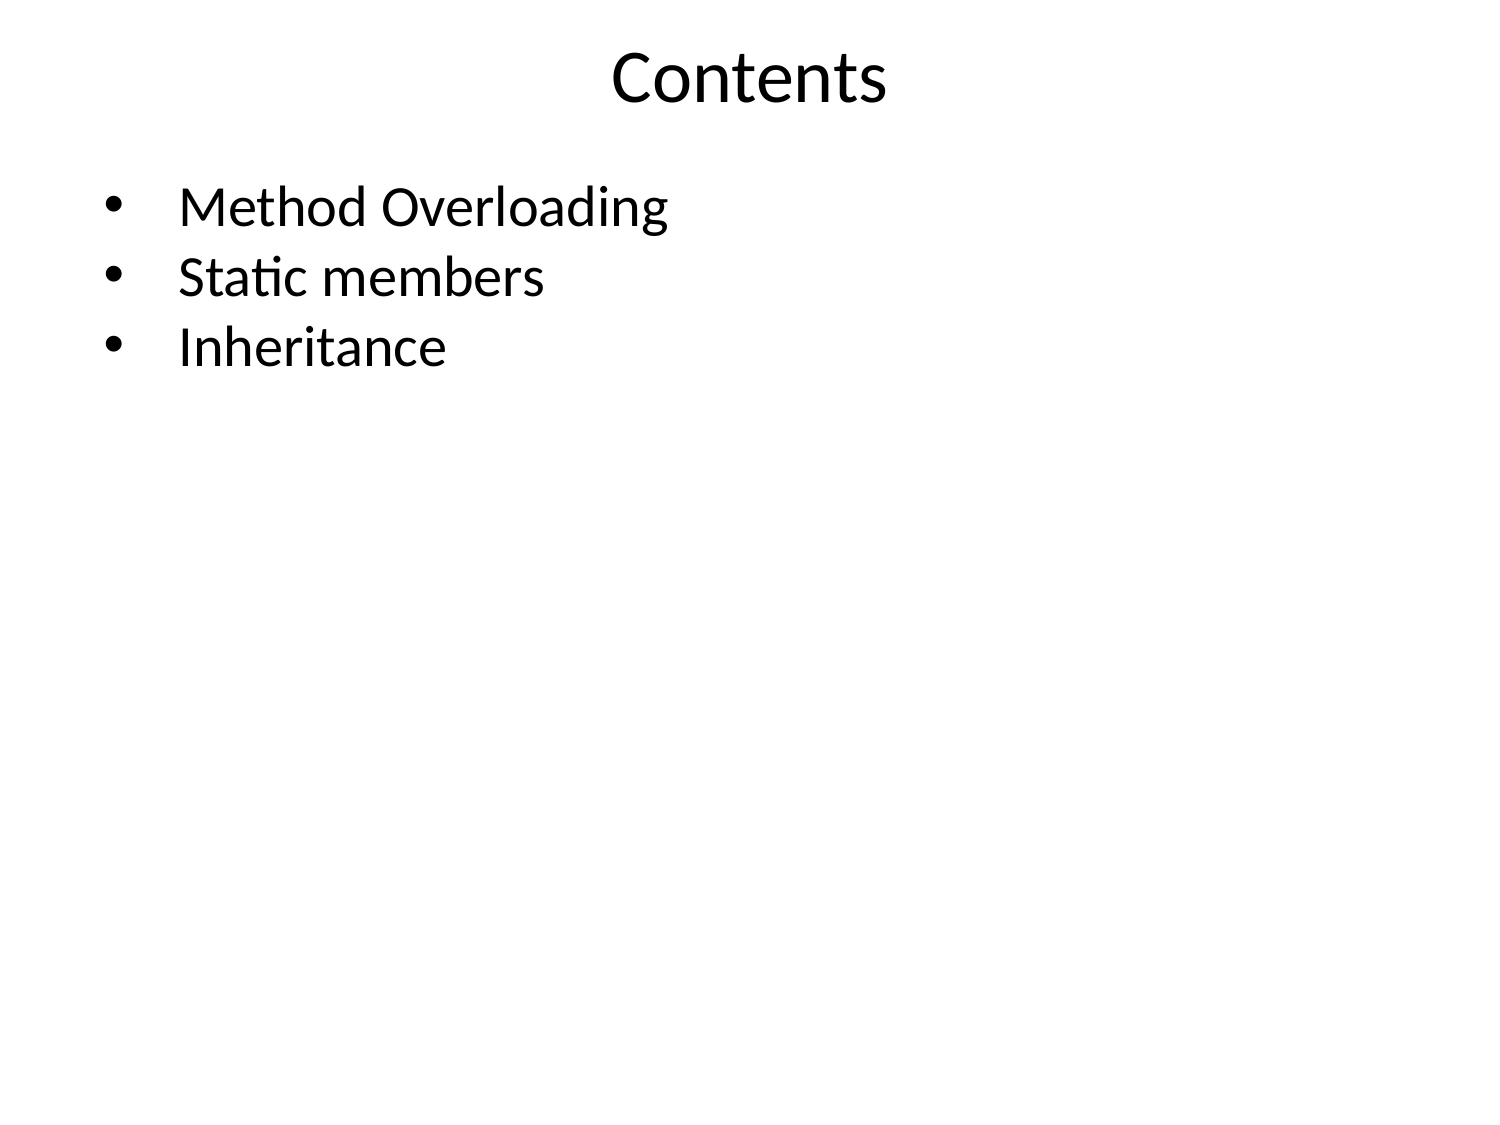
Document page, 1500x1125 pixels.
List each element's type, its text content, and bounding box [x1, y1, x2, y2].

subtitle Method Overloading Static members Inheritance [88, 160, 1447, 1071]
title Contents [112, 19, 1388, 126]
